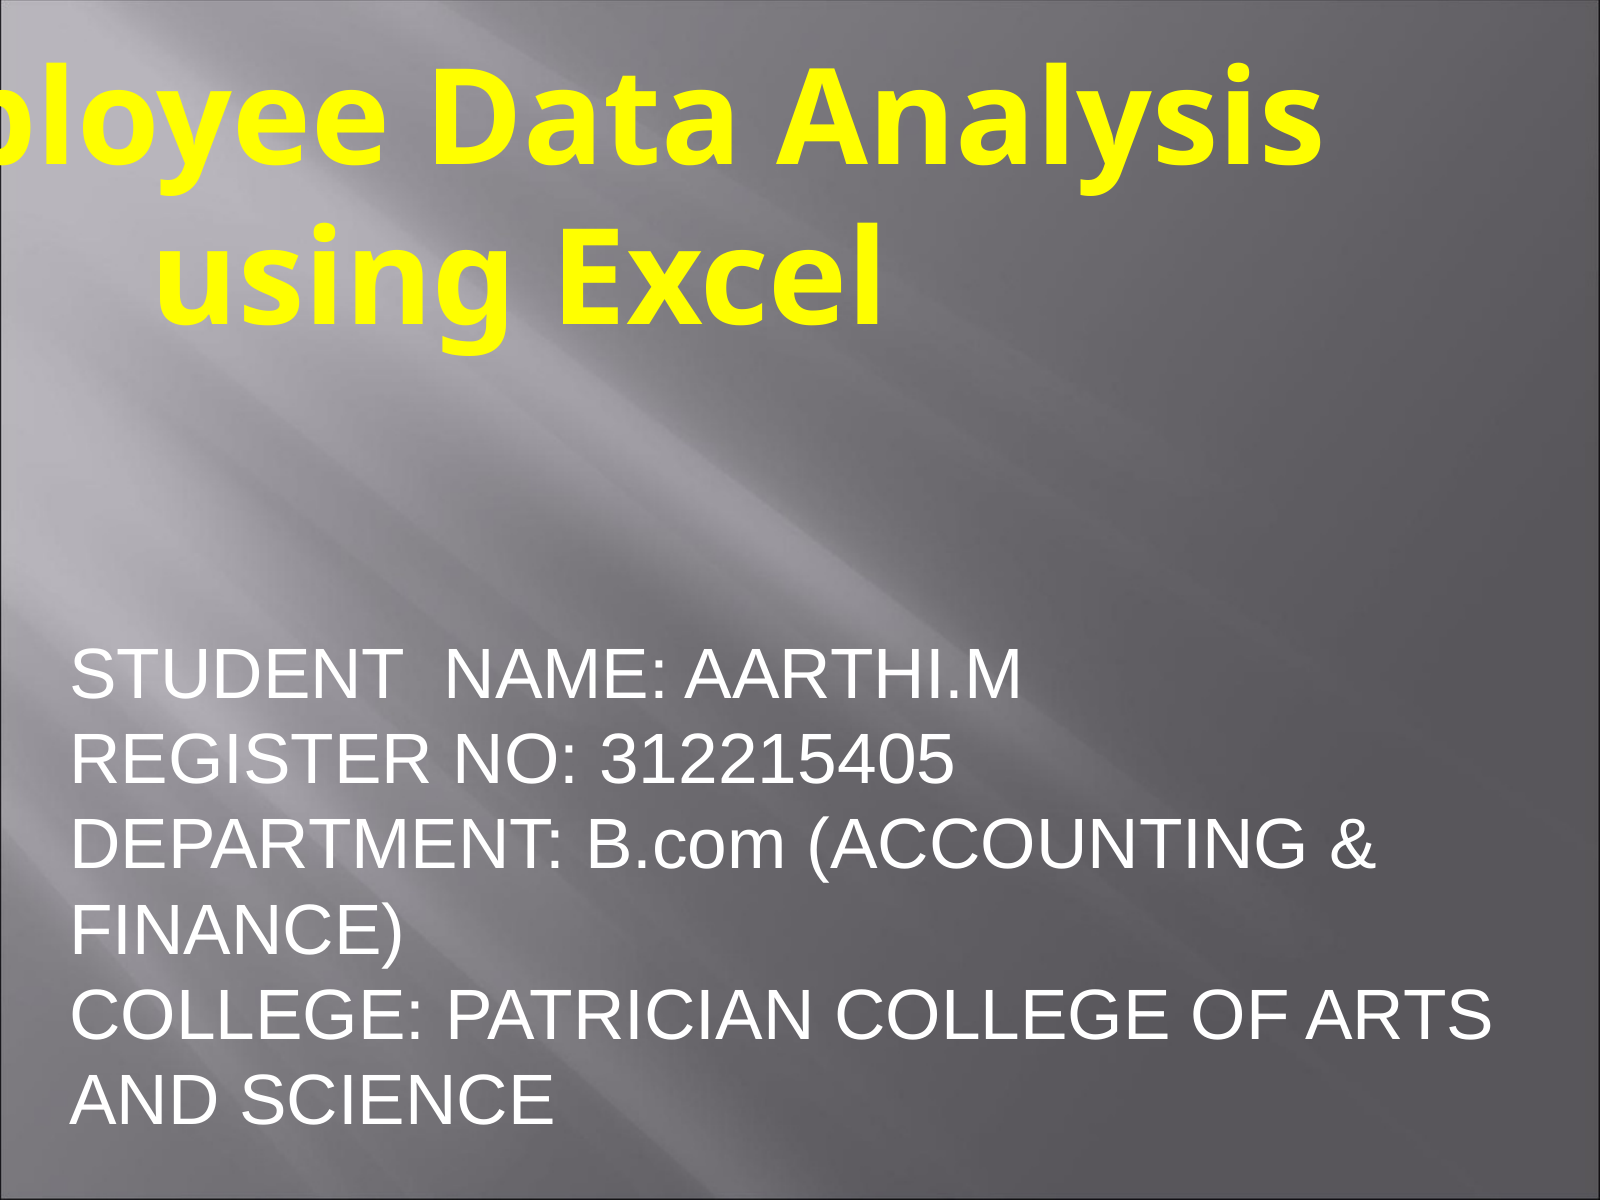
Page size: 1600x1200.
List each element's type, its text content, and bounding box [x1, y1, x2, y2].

text_box [0, 0, 1600, 1200]
text_box STUDENT NAME: AARTHI.M REGISTER NO: 312215405 DEPARTMENT: B.com (ACCOUNTING & FINANCE) COLLEGE: PATRICIAN COLLEGE OF ARTS AND SCIENCE [69, 627, 1547, 1200]
text_box Employee Data Analysis using Excel [0, 31, 1411, 512]
